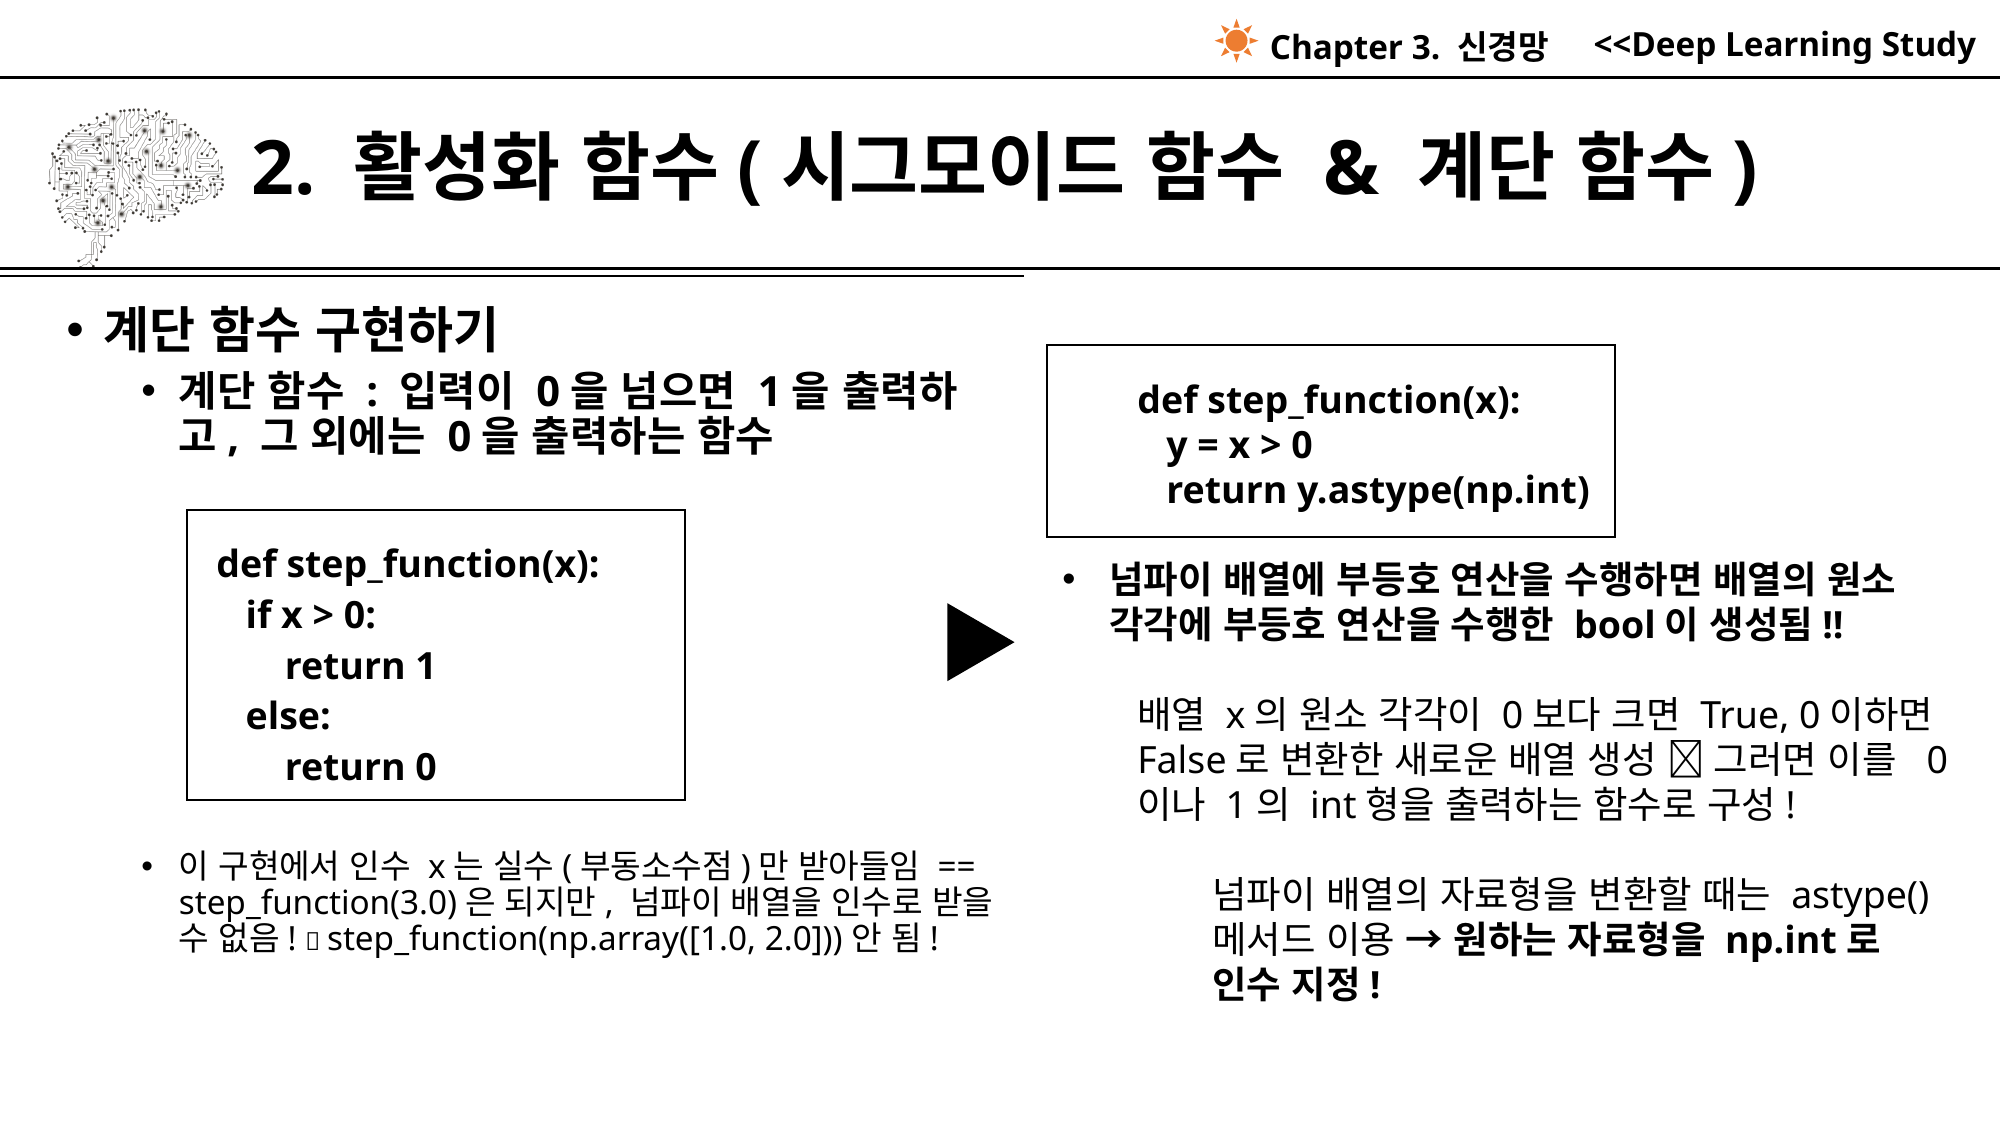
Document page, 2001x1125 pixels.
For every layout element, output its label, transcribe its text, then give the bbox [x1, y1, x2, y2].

text_box [186, 509, 686, 801]
list 계단 함수 구현하기 계단 함수 : 입력이 0을 넘으면 1을 출력하고, 그 외에는 0을 출력하는 함수 def step_function(x): if x > 0: return 1 else: return 0 이 구현에서 인수 x는 실수(부동소수점)만 받아들임 == step_function(3.0)은 되지만, 넘파이 배열을 인수로 받을 수 없음!  step_function(np.array([1.0, 2.0]))안 됨! [0, 298, 1013, 1091]
text_box def step_function(x): y = x > 0 return y.astype(np.int) 넘파이 배열에 부등호 연산을 수행하면 배열의 원소 각각에 부등호 연산을 수행한 bool이 생성됨!! 배열 x의 원소 각각이 0보다 크면 True, 0이하면 False로 변환한 새로운 배열 생성  그러면 이를 0이나 1의 int형을 출력하는 함수로 구성! 넘파이 배열의 자료형을 변환할 때는 astype() 메서드 이용 → 원하는 자료형을 np.int로 인수 지정! [1047, 368, 1965, 1014]
text_box [1211, 15, 1262, 66]
text_box Chapter 3. 신경망 [1133, 18, 1685, 74]
text_box [947, 603, 1015, 682]
text_box [1046, 344, 1616, 538]
title 2. 활성화 함수(시그모이드 함수 & 계단 함수) [236, 103, 1903, 238]
